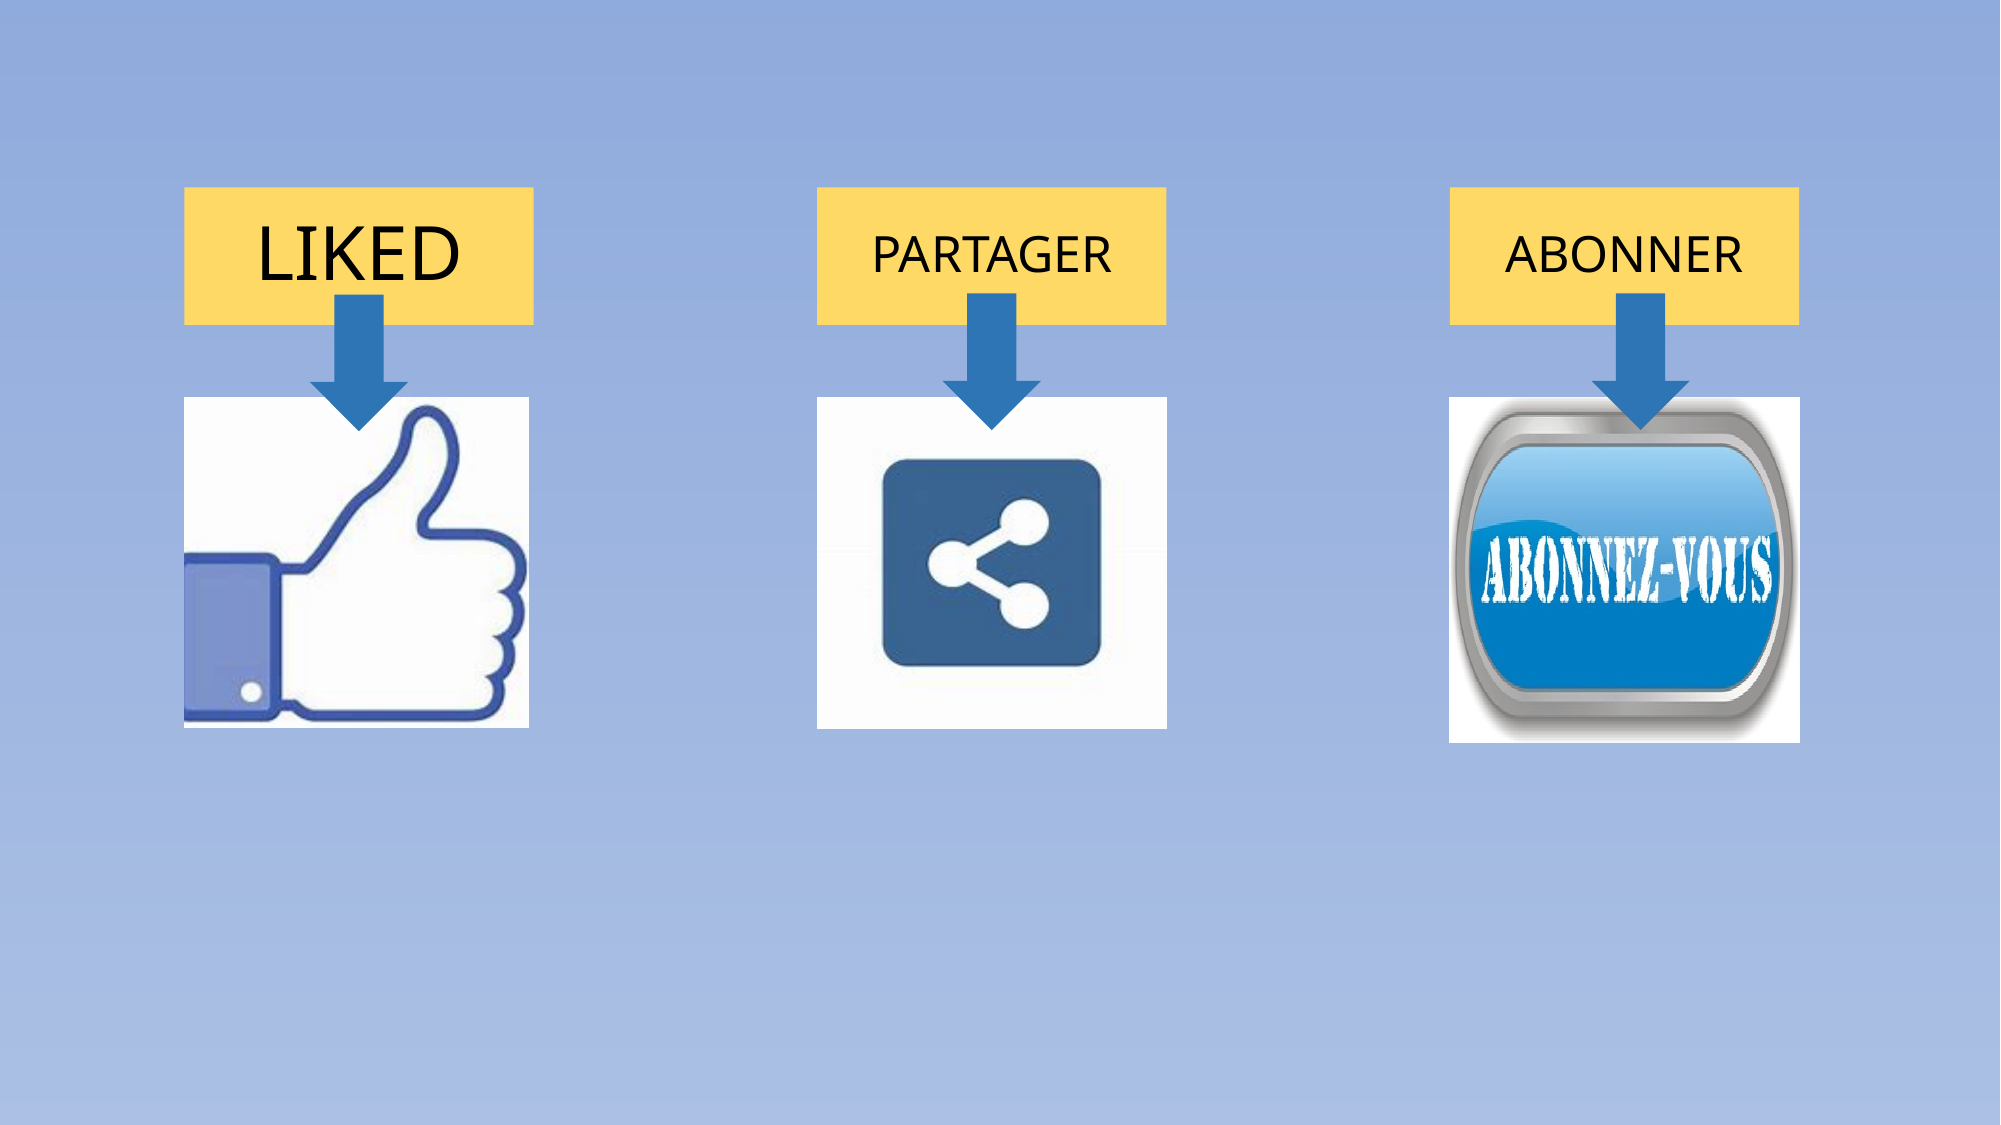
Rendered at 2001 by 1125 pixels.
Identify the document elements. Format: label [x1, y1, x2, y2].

text_box [817, 187, 1167, 729]
text_box [1449, 187, 1800, 743]
text_box [184, 187, 534, 728]
